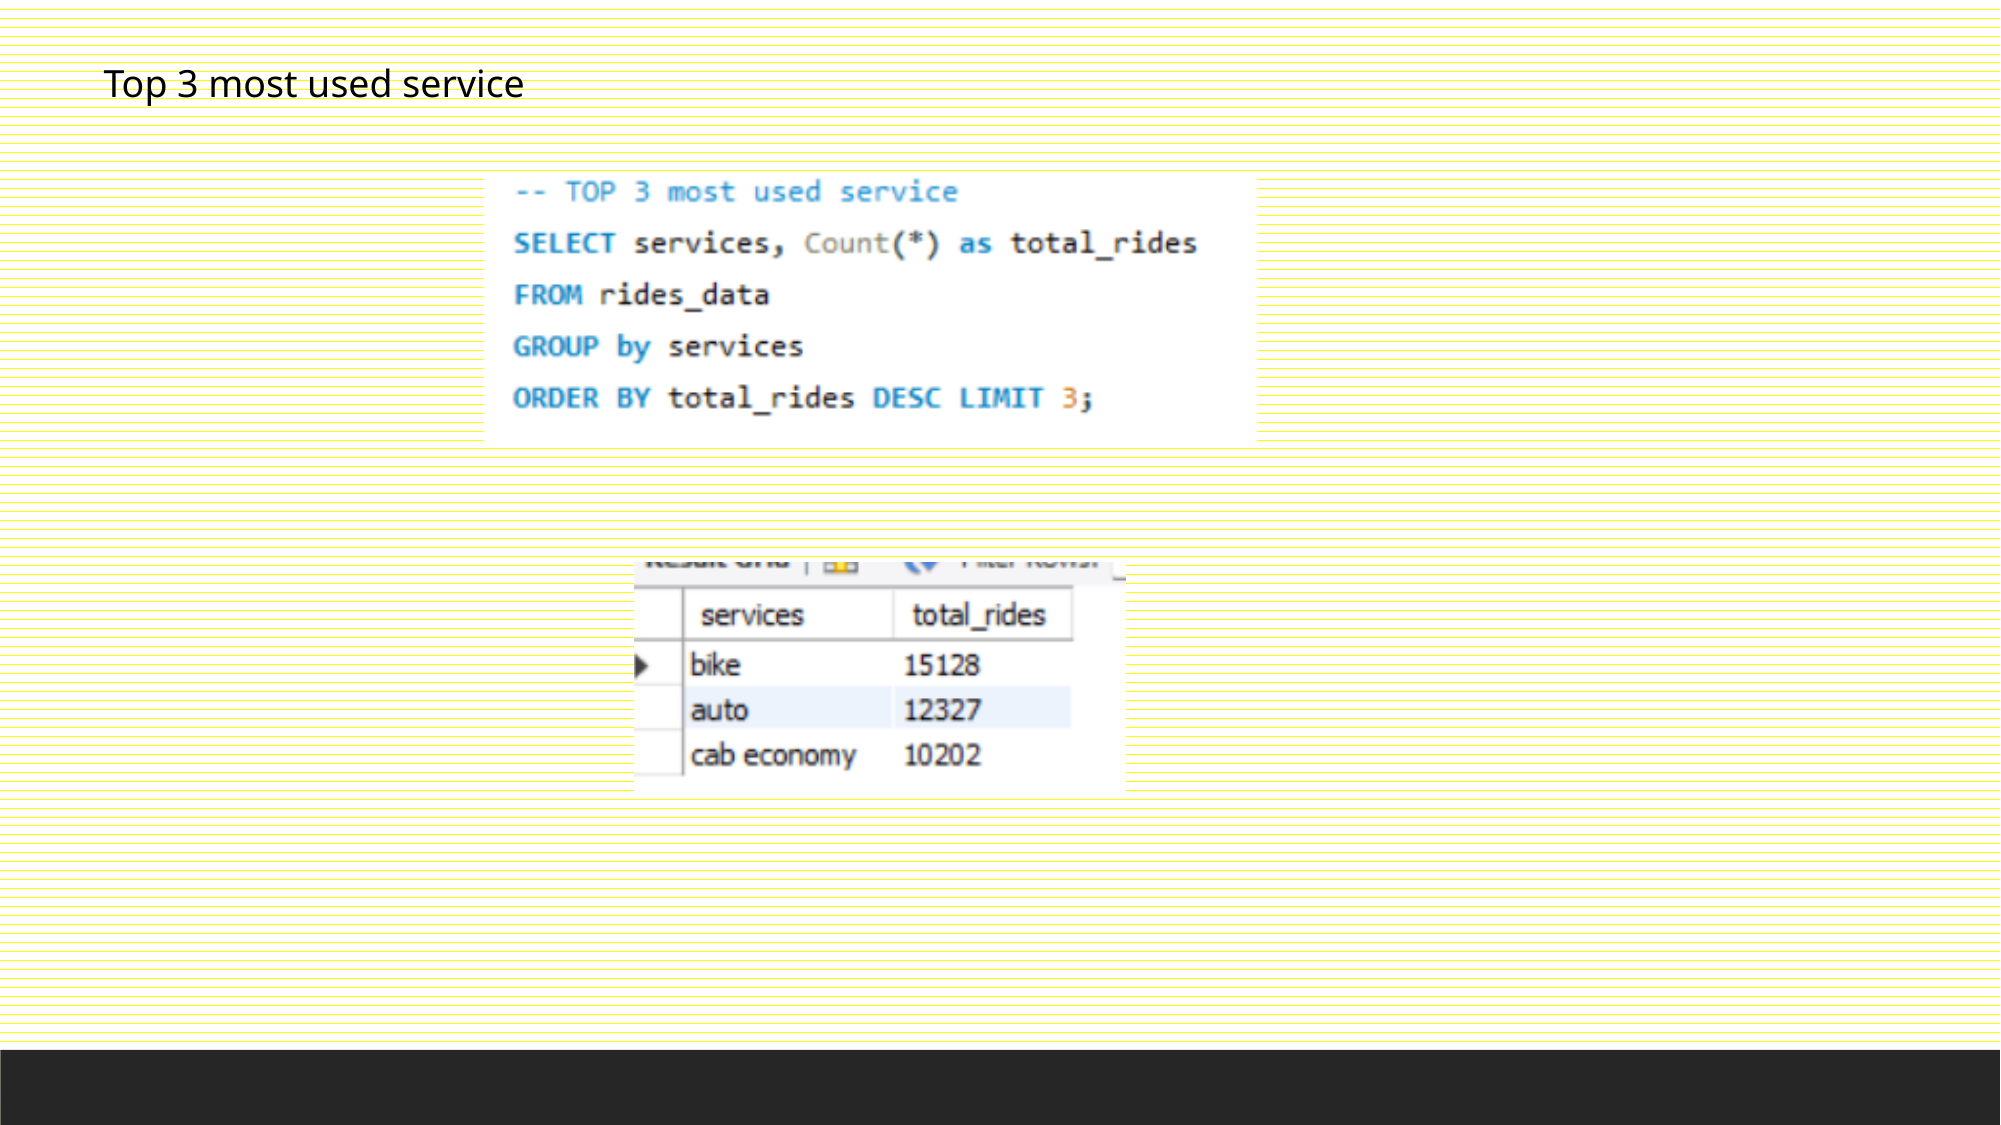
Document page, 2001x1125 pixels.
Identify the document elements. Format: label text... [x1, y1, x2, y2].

text_box Top 3 most used service [78, 52, 1321, 113]
picture [633, 561, 1126, 792]
picture [484, 173, 1257, 444]
